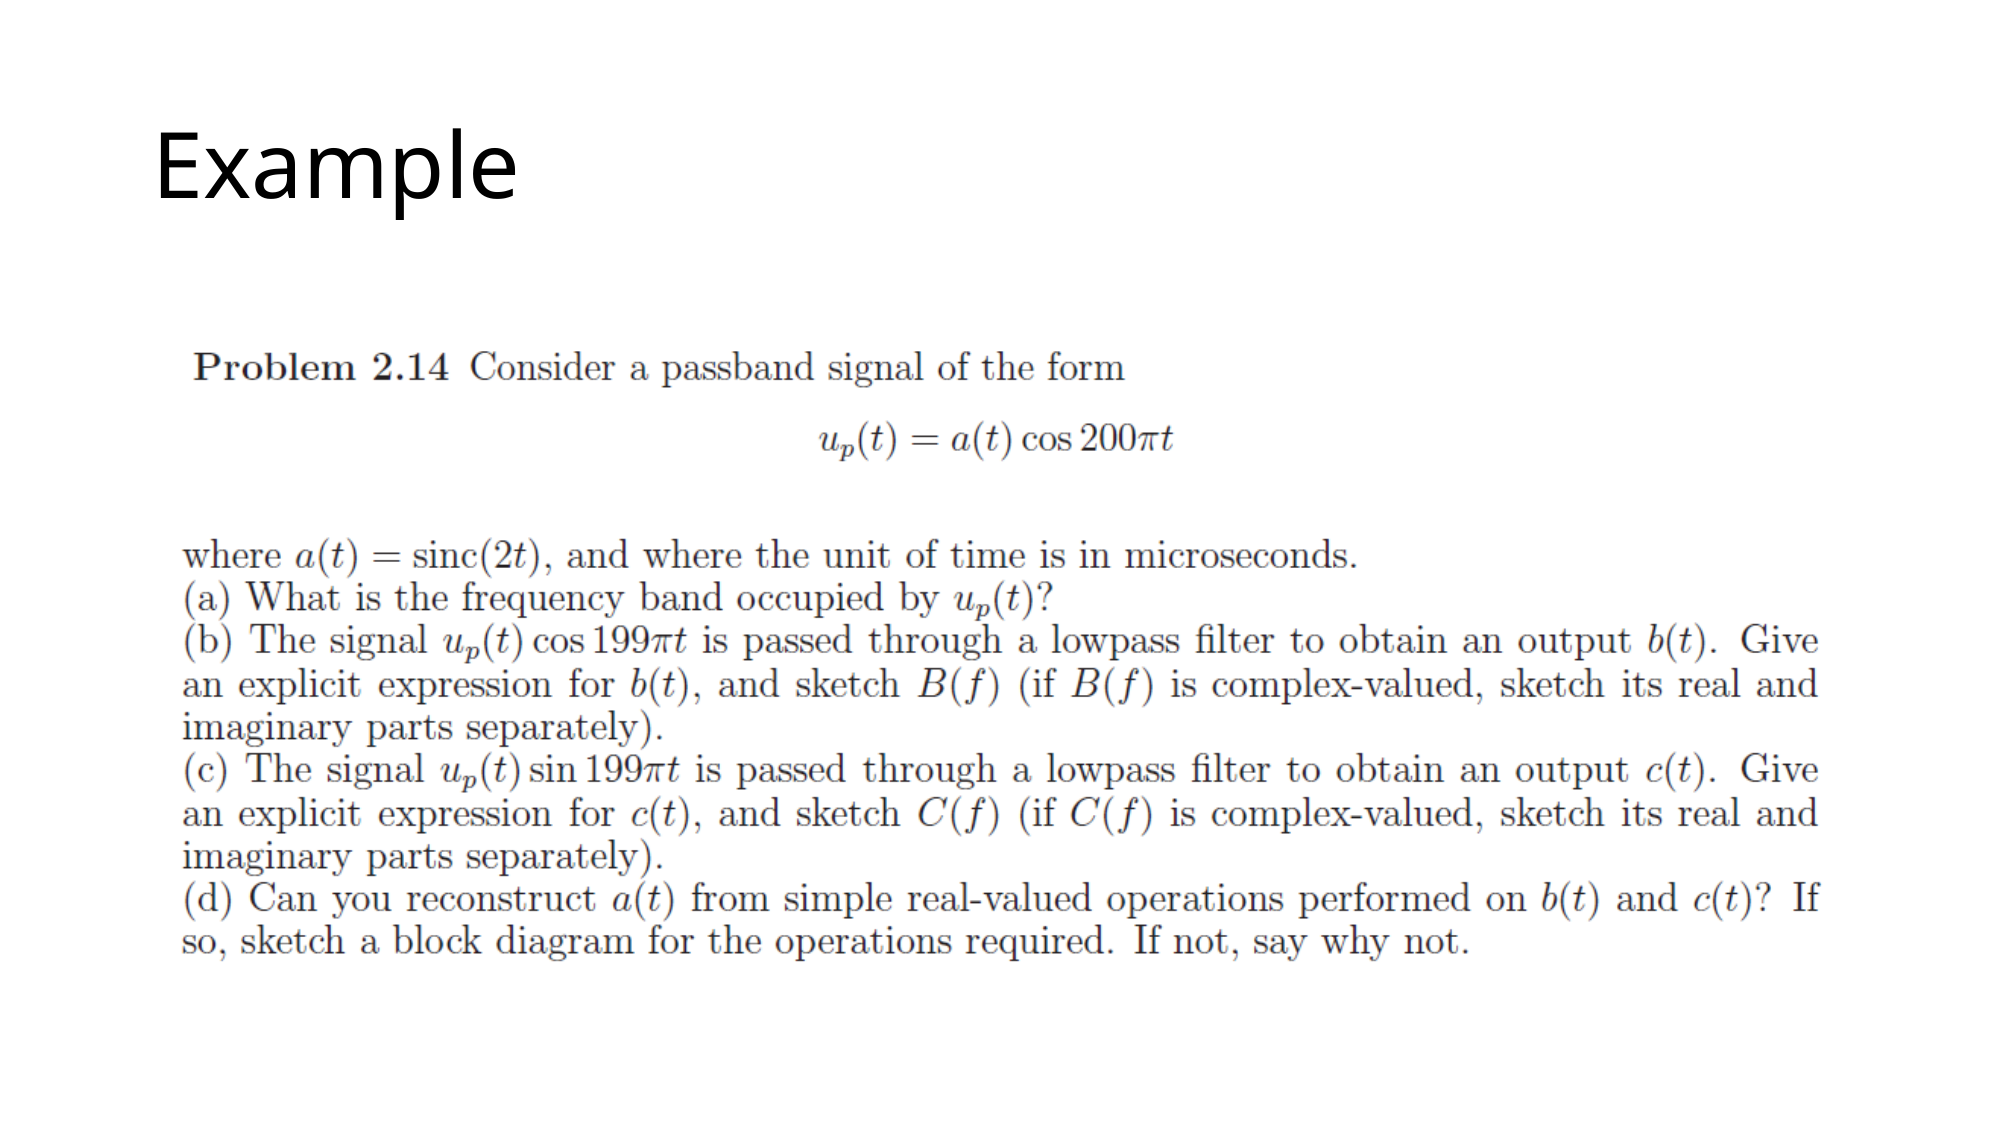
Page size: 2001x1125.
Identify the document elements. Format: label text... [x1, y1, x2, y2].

picture [164, 332, 1725, 495]
picture [164, 527, 1890, 976]
title Example [137, 59, 1863, 278]
